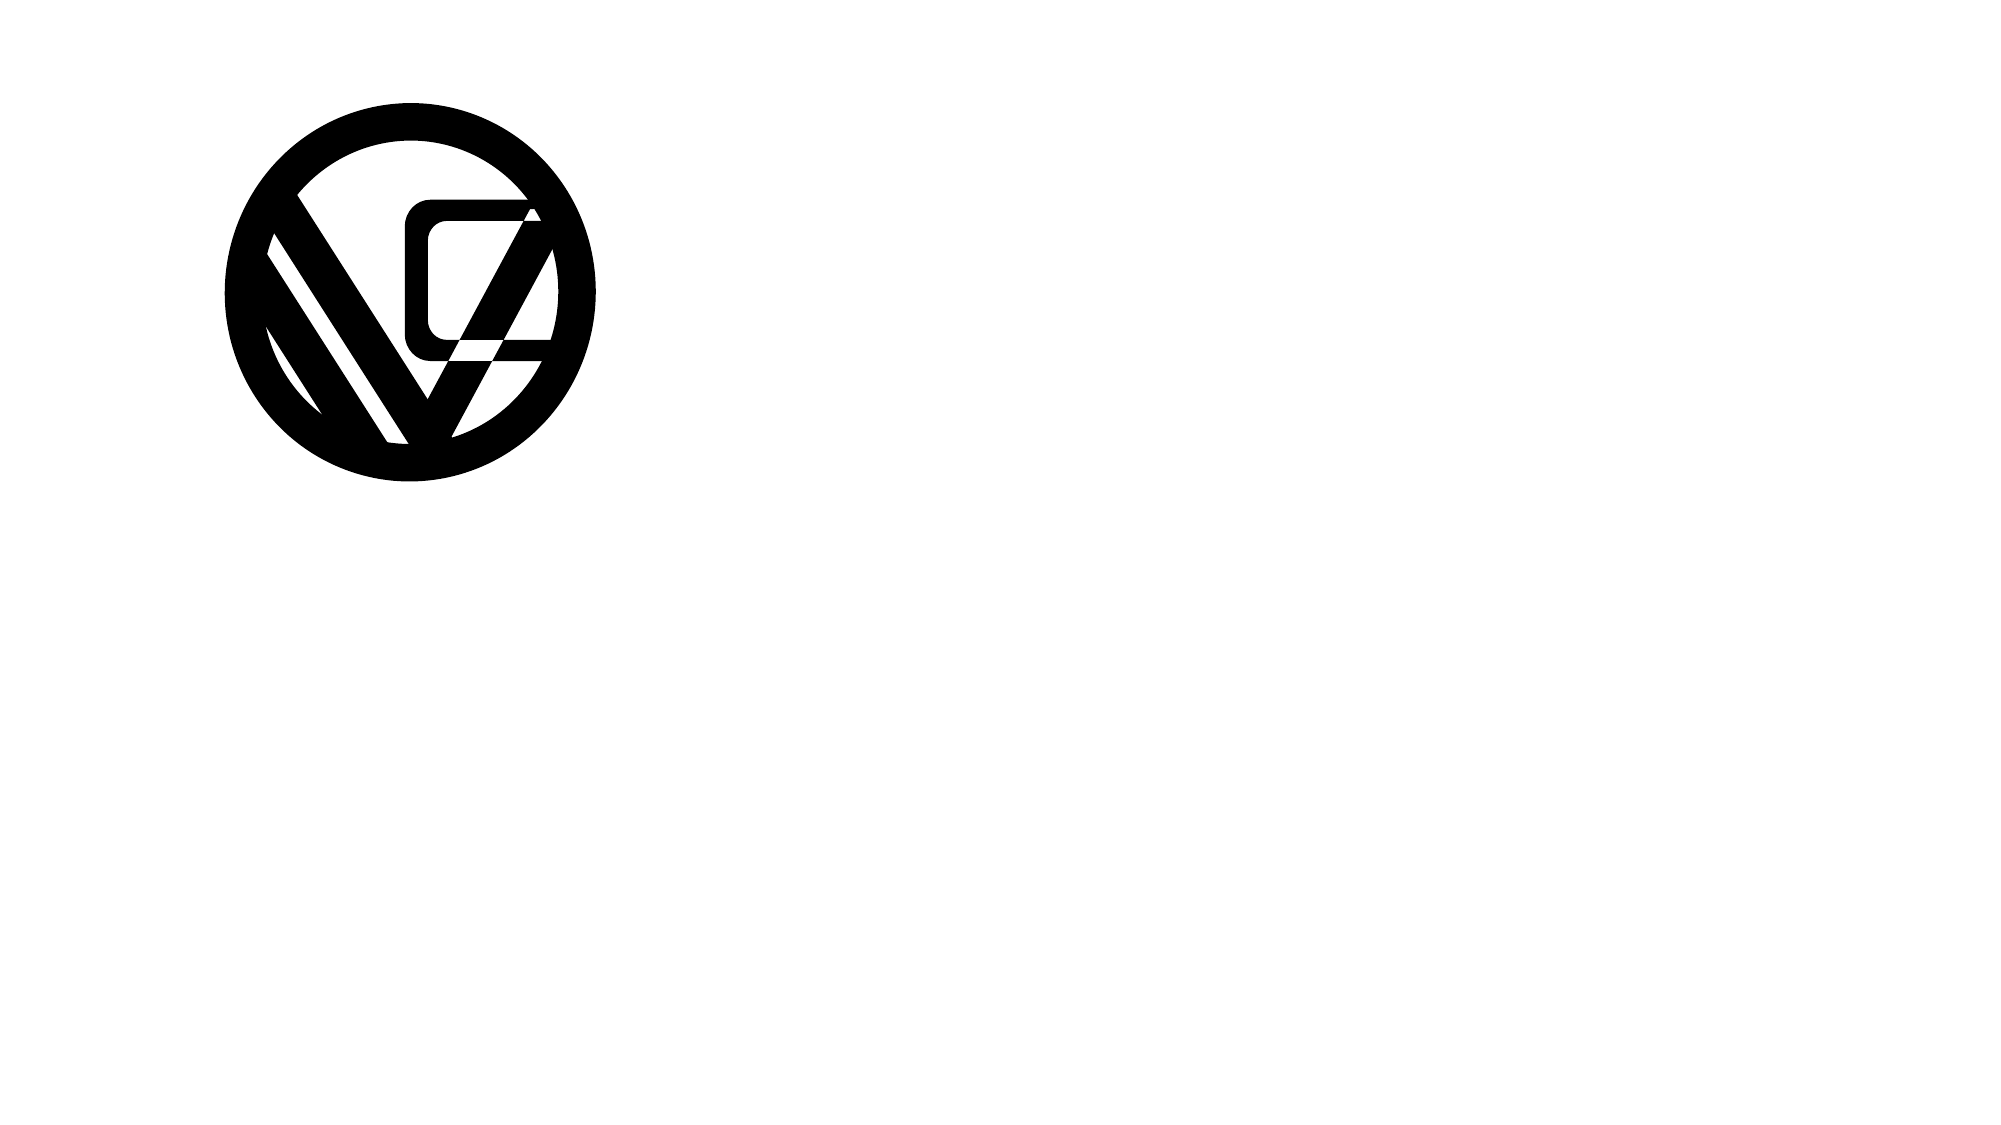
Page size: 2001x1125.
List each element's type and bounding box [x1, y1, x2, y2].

text_box [243, 121, 578, 487]
